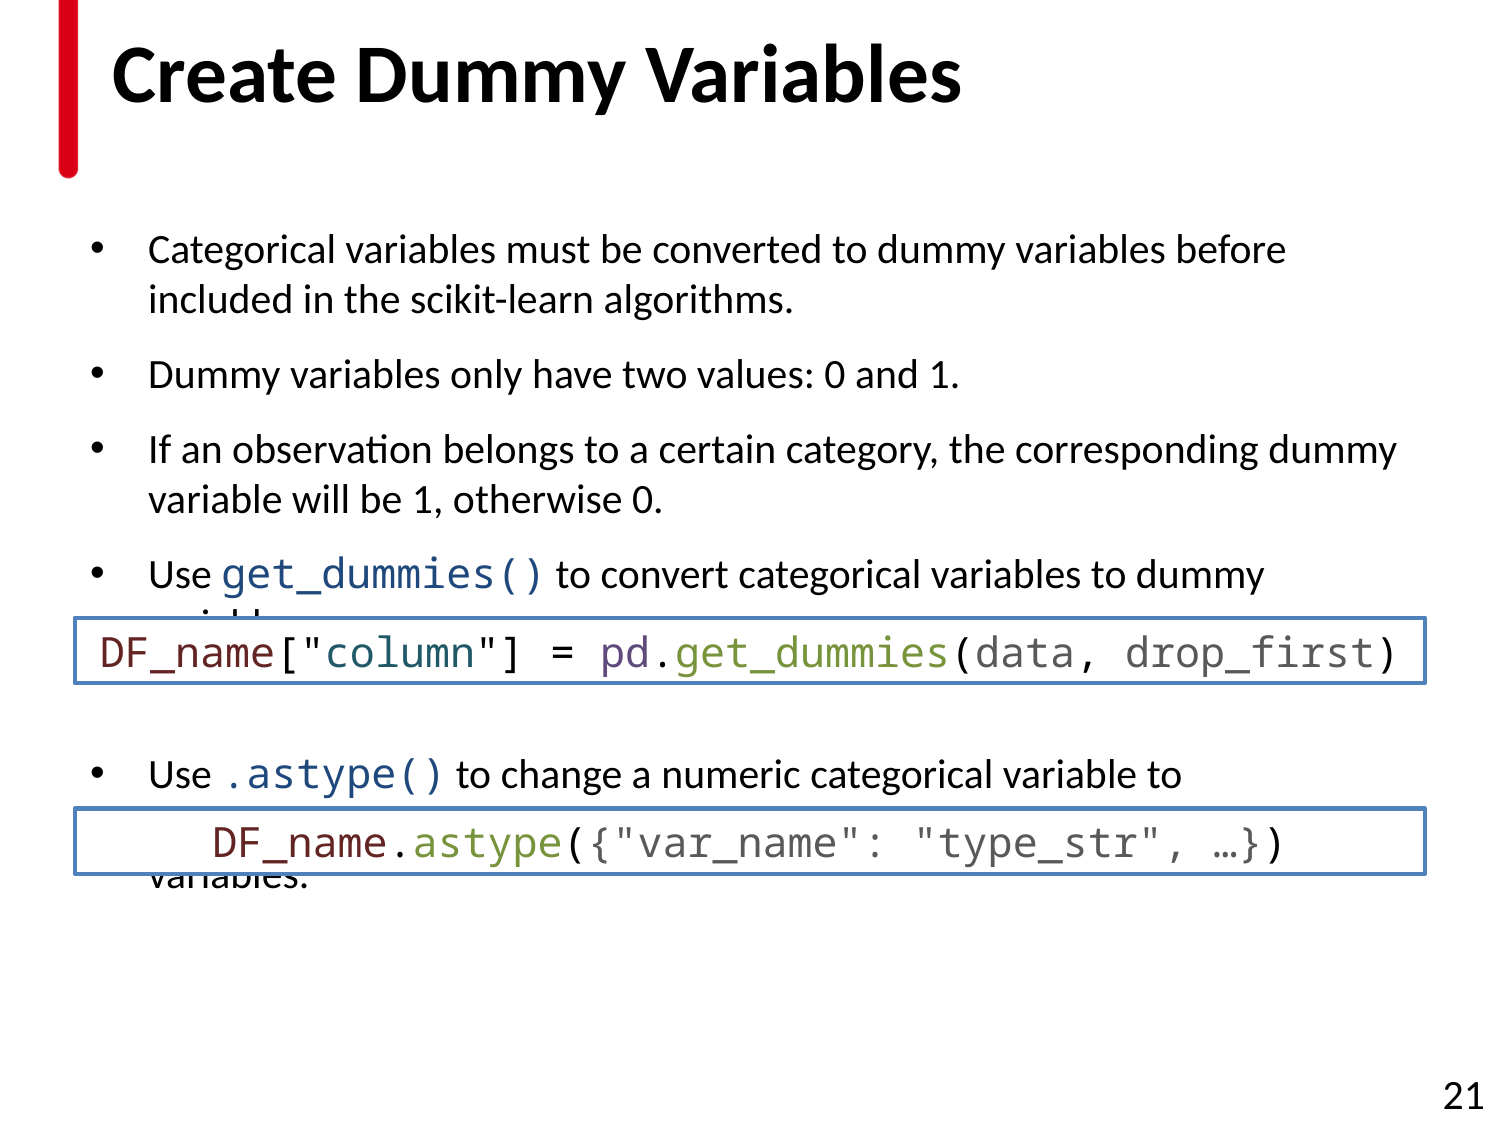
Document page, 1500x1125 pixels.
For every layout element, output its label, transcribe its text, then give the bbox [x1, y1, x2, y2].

list Categorical variables must be converted to dummy variables before included in the scikit-learn algorithms. Dummy variables only have two values: 0 and 1. If an observation belongs to a certain category, the corresponding dummy variable will be 1, otherwise 0. Use get_dummies() to convert categorical variables to dummy variables. Use .astype() to change a numeric categorical variable to “category”, “str” or “object” before converting it to dummy variables. [75, 214, 1425, 616]
title Create Dummy Variables [97, 0, 1425, 138]
list Categorical variables must be converted to dummy variables before included in the scikit-learn algorithms. Dummy variables only have two values: 0 and 1. If an observation belongs to a certain category, the corresponding dummy variable will be 1, otherwise 0. Use get_dummies() to convert categorical variables to dummy variables. Use .astype() to change a numeric categorical variable to “category”, “str” or “object” before converting it to dummy variables. [75, 685, 1425, 806]
text_box DF_name["column"] = pd.get_dummies(data, drop_first) [73, 616, 1427, 685]
text_box DF_name.astype({"var_name": "type_str", …}) [73, 806, 1427, 876]
picture [57, 0, 81, 200]
list Categorical variables must be converted to dummy variables before included in the scikit-learn algorithms. Dummy variables only have two values: 0 and 1. If an observation belongs to a certain category, the corresponding dummy variable will be 1, otherwise 0. Use get_dummies() to convert categorical variables to dummy variables. Use .astype() to change a numeric categorical variable to “category”, “str” or “object” before converting it to dummy variables. [75, 876, 1425, 957]
